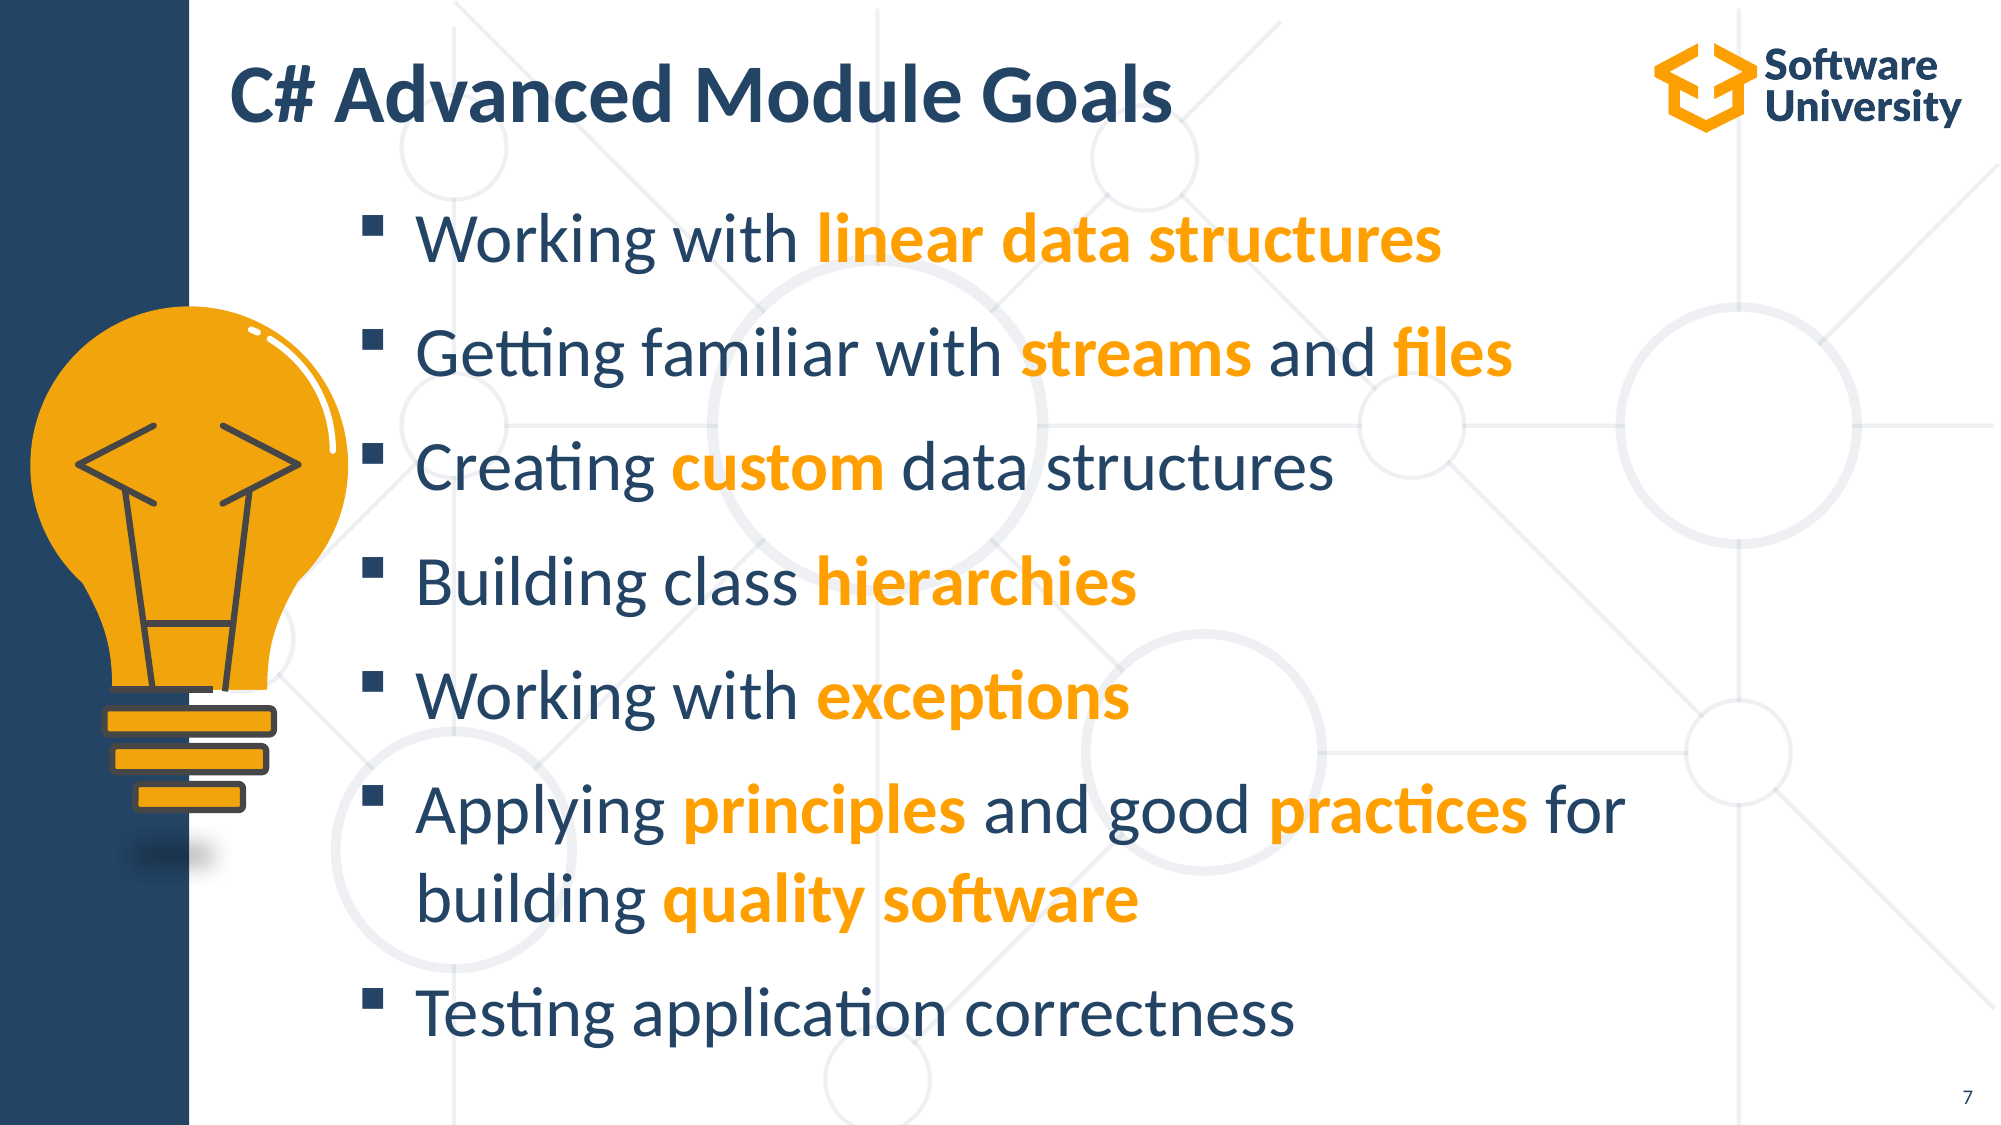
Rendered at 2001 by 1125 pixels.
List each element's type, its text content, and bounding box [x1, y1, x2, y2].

text_box 7 [1927, 1067, 1989, 1117]
list Working with linear data structures Getting familiar with streams and files Creating custom data structures Building class hierarchies Working with exceptions Applying principles and good practices for building quality software Testing application correctness [339, 181, 1986, 1092]
title C# Advanced Module Goals [212, 16, 1628, 162]
picture [1641, 31, 1973, 145]
